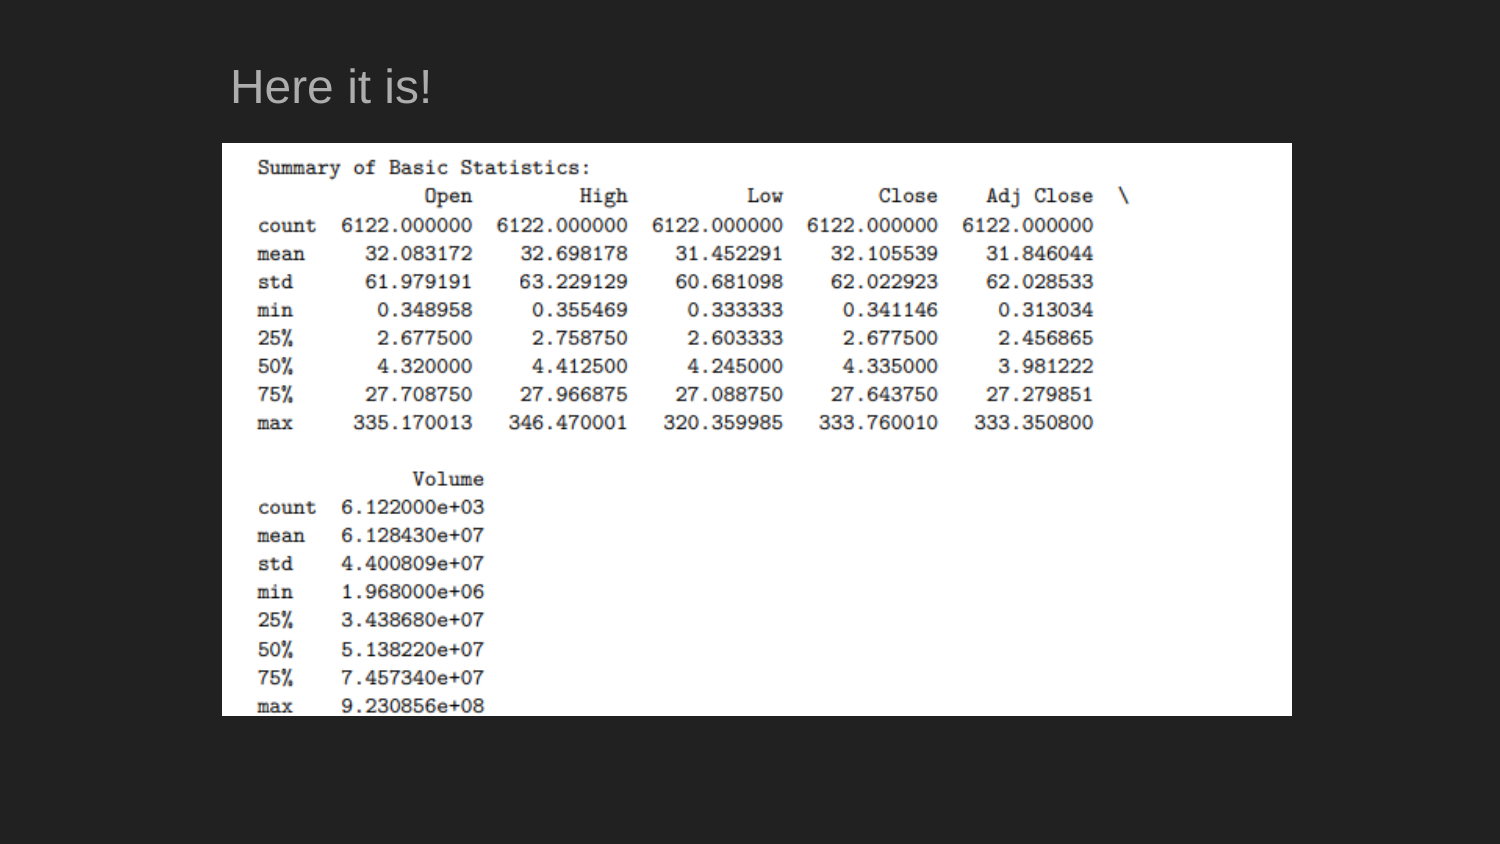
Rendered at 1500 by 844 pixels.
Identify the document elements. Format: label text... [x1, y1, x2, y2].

text_box Here it is! [214, 40, 885, 129]
picture [222, 143, 1292, 716]
